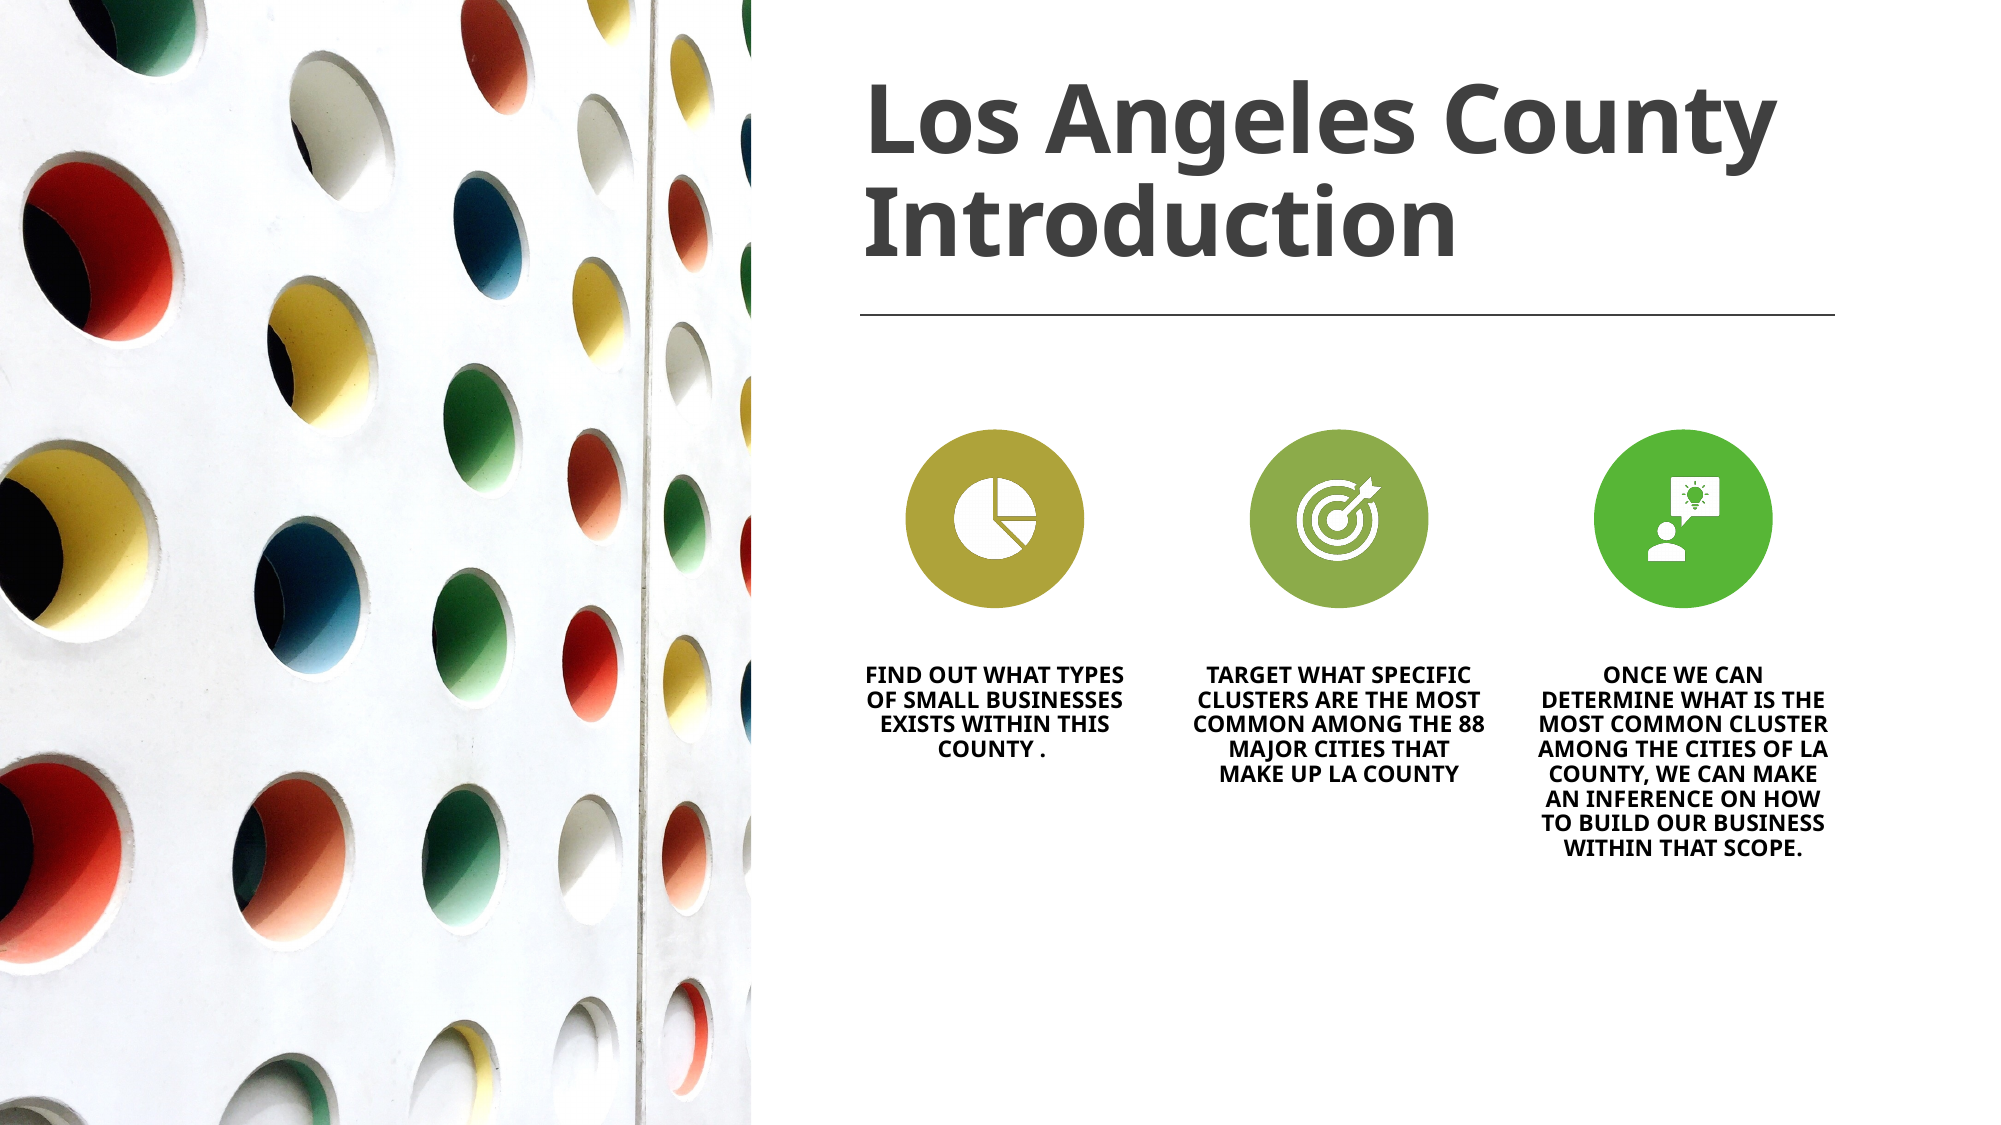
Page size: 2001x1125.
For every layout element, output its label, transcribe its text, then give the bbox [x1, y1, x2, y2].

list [847, 345, 1831, 964]
picture [0, 0, 752, 1125]
title Los Angeles County Introduction [848, 47, 1830, 285]
text_box [759, 0, 2000, 1125]
